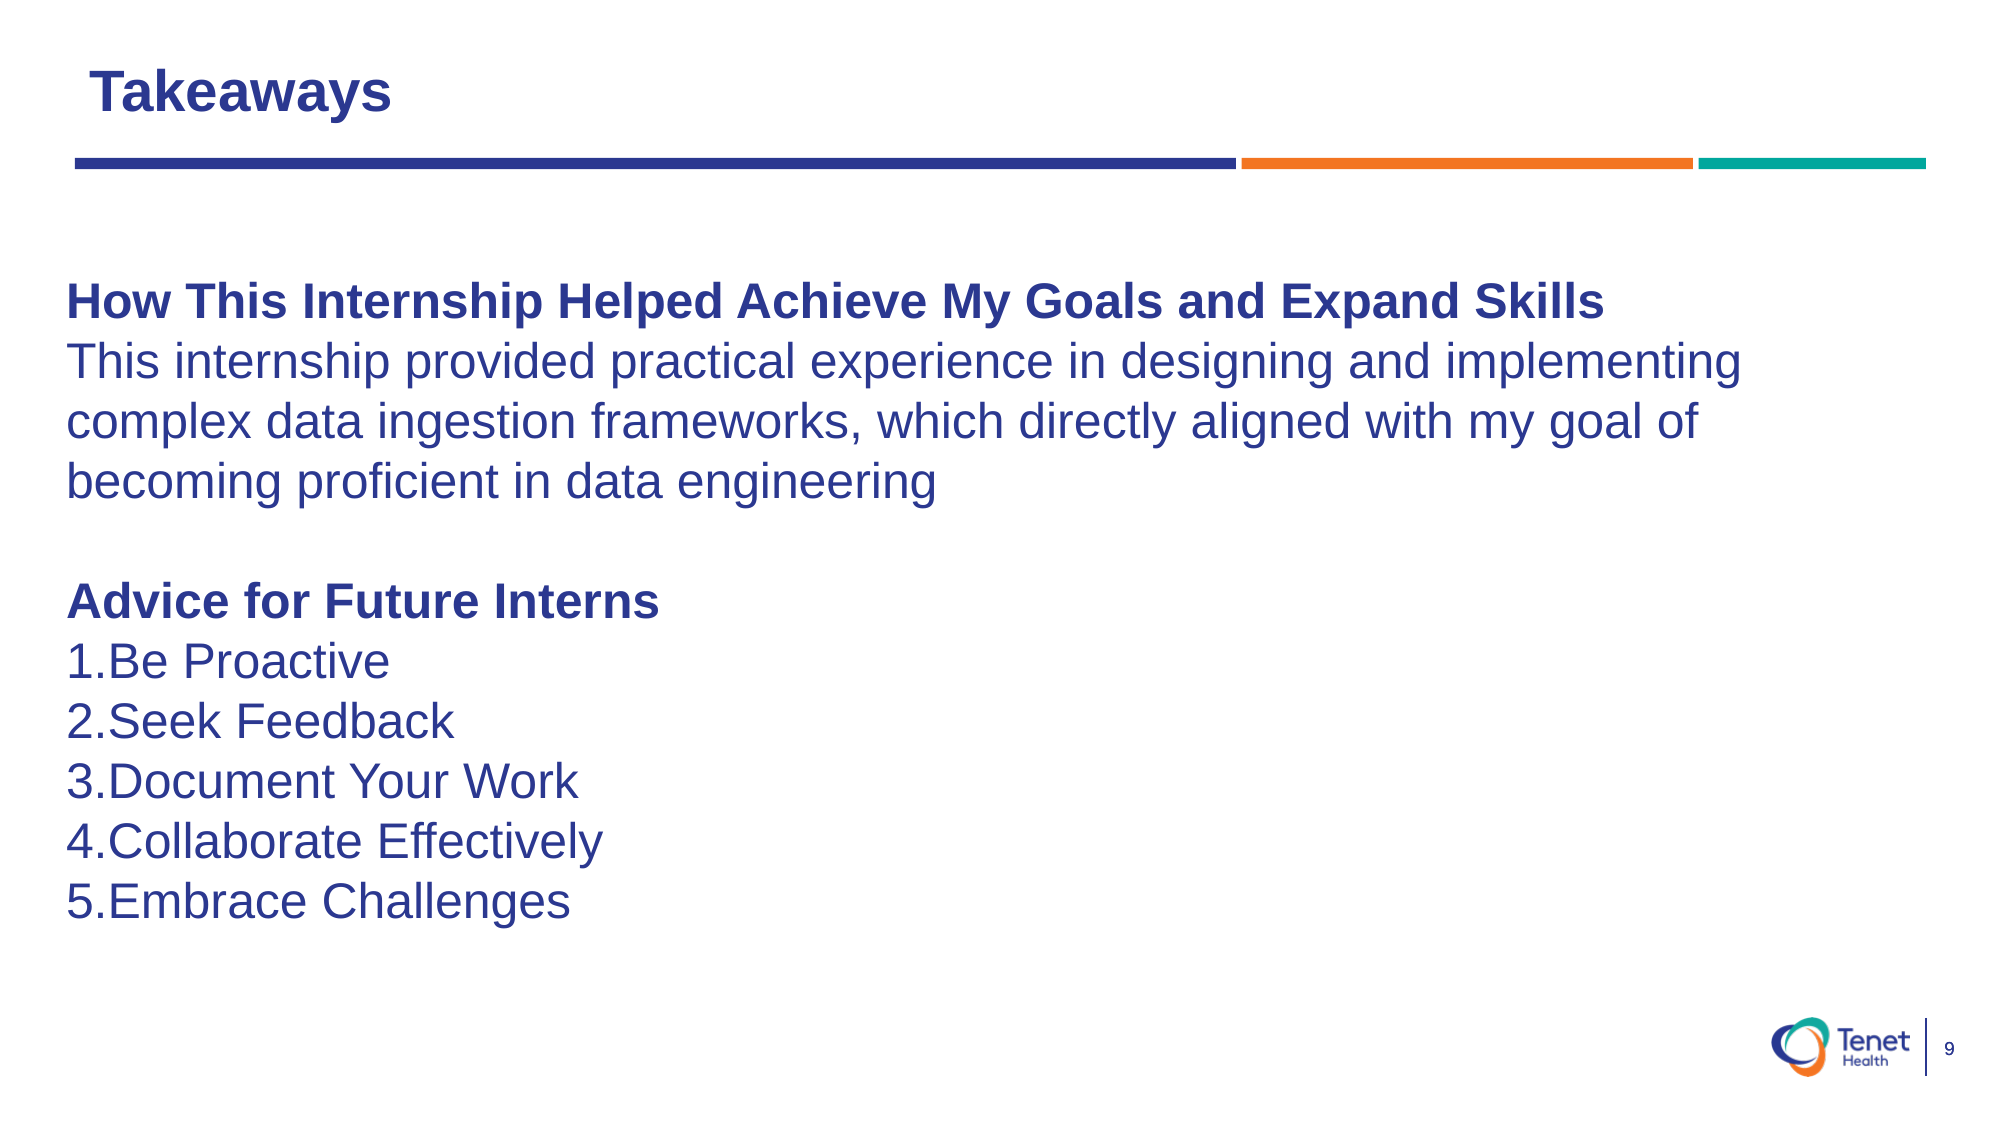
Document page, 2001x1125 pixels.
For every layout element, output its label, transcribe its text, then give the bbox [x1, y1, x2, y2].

picture [1771, 1017, 1910, 1077]
text_box How This Internship Helped Achieve My Goals and Expand Skills This internship provided practical experience in designing and implementing complex data ingestion frameworks, which directly aligned with my goal of becoming proficient in data engineering Advice for Future Interns Be Proactive Seek Feedback Document Your Work Collaborate Effectively Embrace Challenges [51, 261, 1908, 937]
text_box 9 [1944, 1017, 1984, 1078]
title Takeaways [75, 49, 1800, 131]
